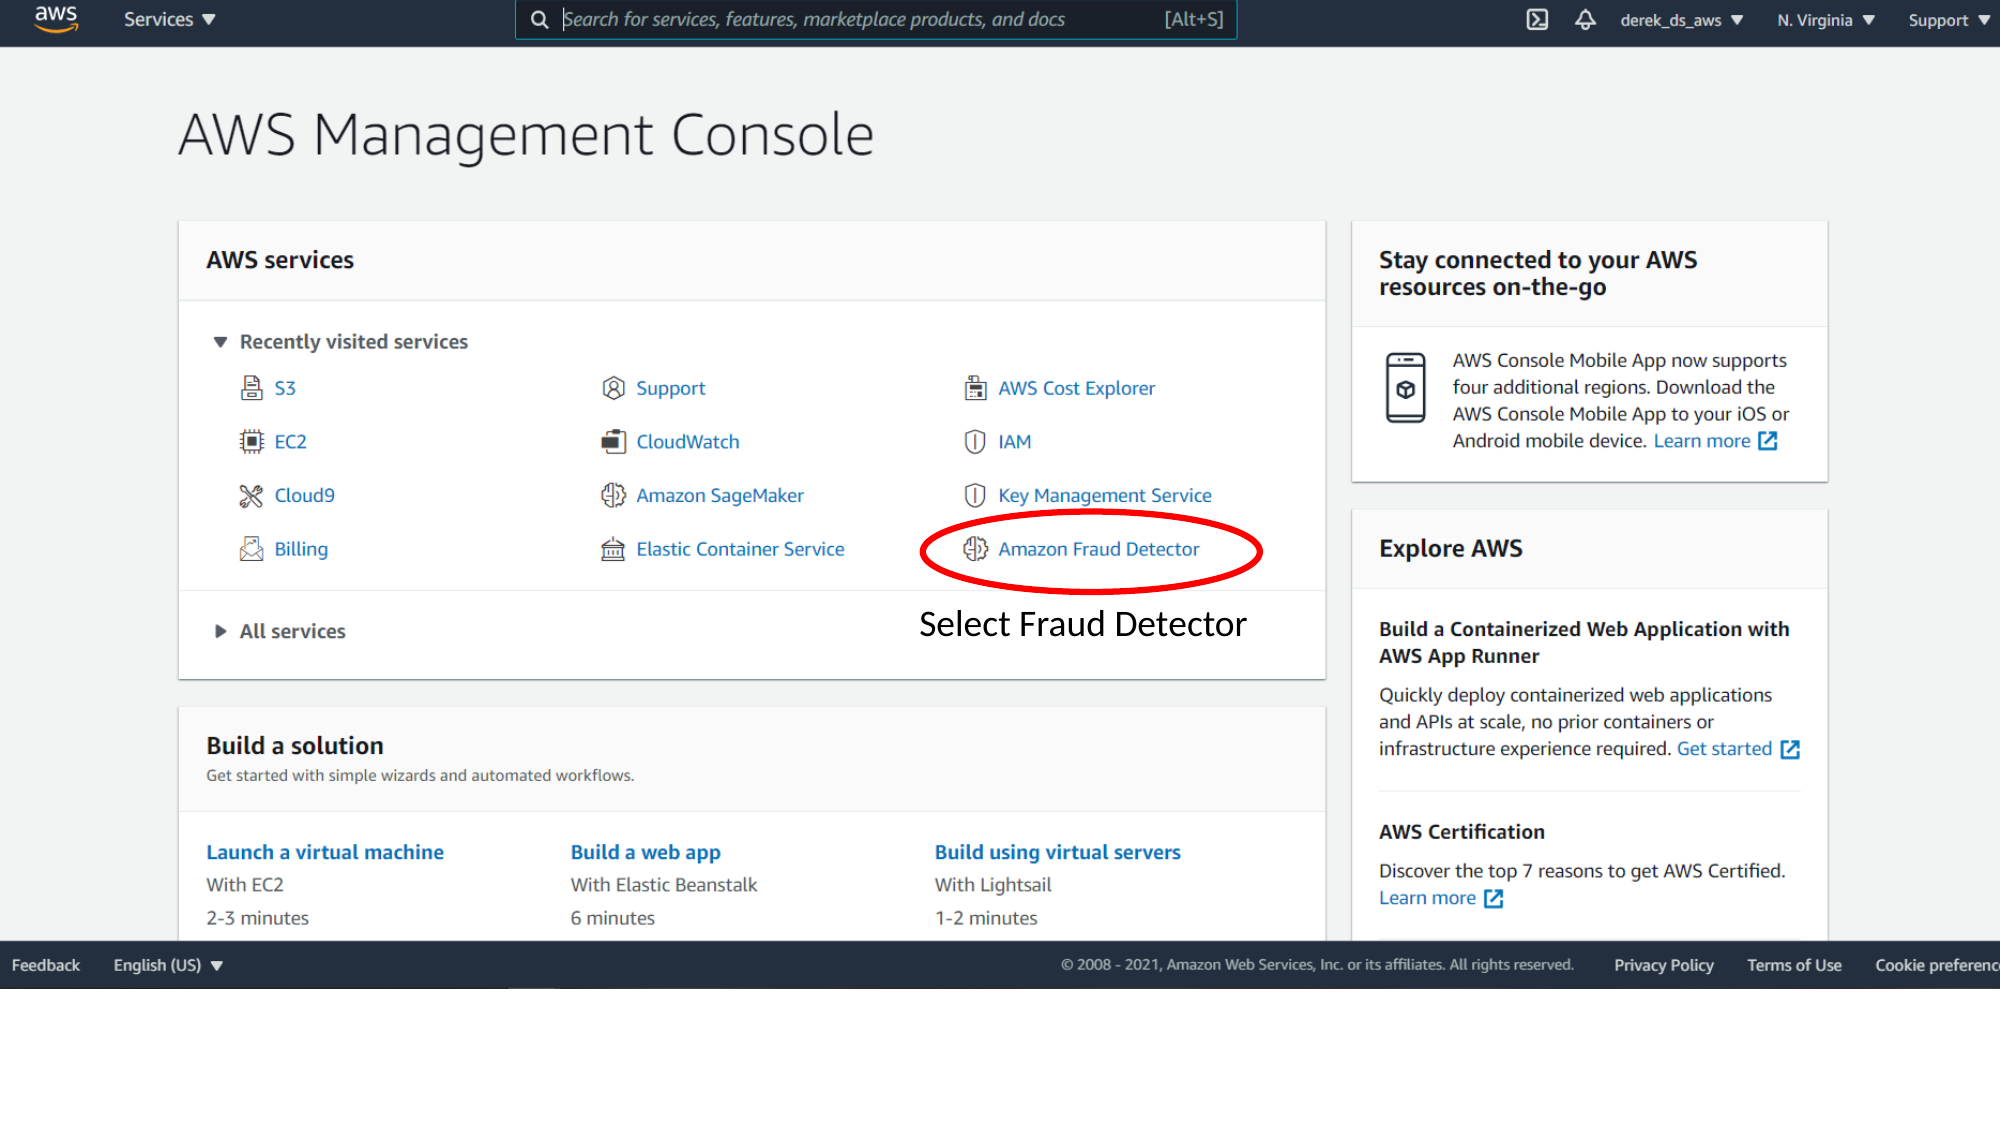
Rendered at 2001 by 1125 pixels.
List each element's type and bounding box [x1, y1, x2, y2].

picture [0, 0, 2000, 989]
text_box [904, 511, 1279, 653]
